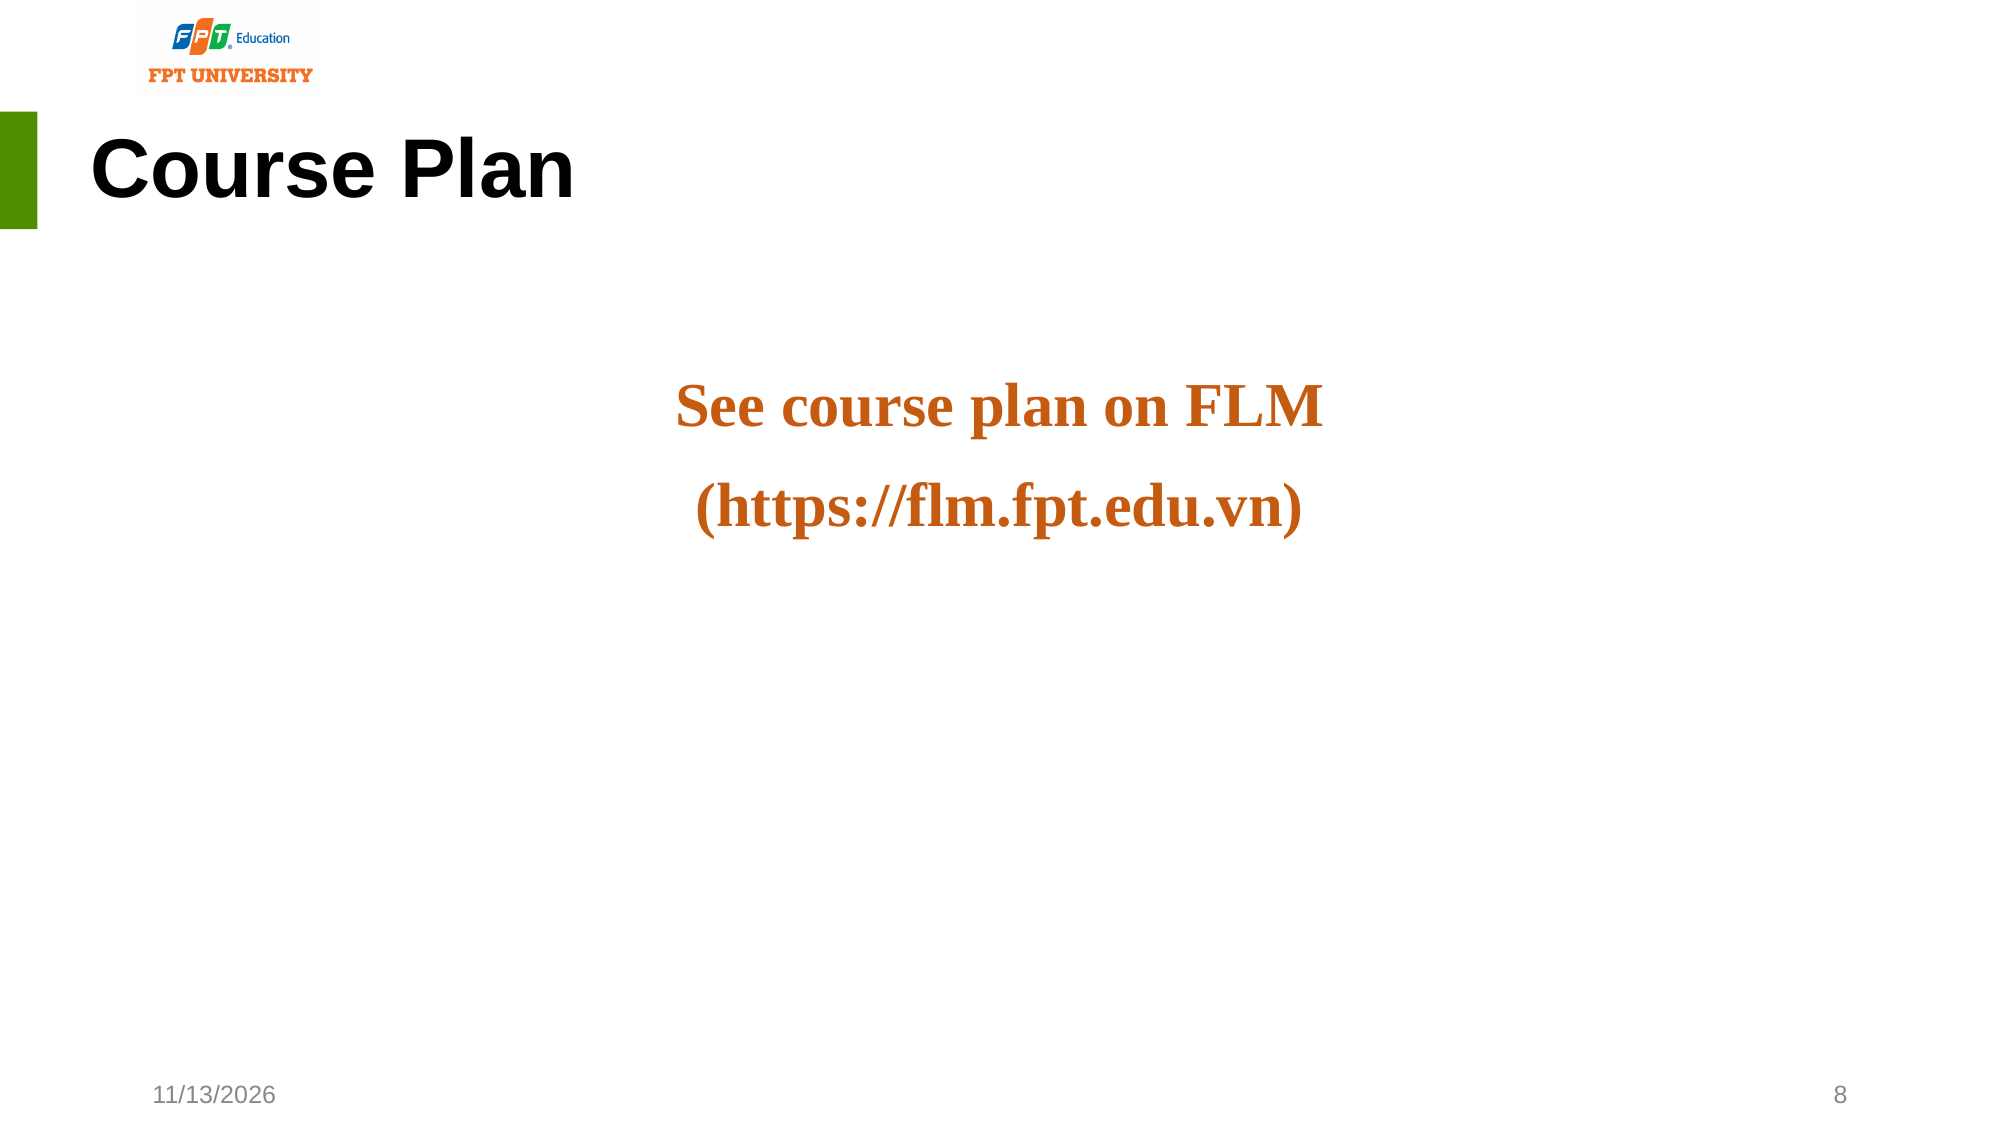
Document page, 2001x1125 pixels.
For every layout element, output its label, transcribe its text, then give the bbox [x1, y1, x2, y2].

slide_number 8 [1412, 1063, 1863, 1124]
picture [137, 0, 319, 100]
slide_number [137, 1063, 588, 1124]
title Course Plan [37, 111, 1978, 230]
list See course plan on FLM (https://flm.fpt.edu.vn) [137, 356, 1863, 498]
